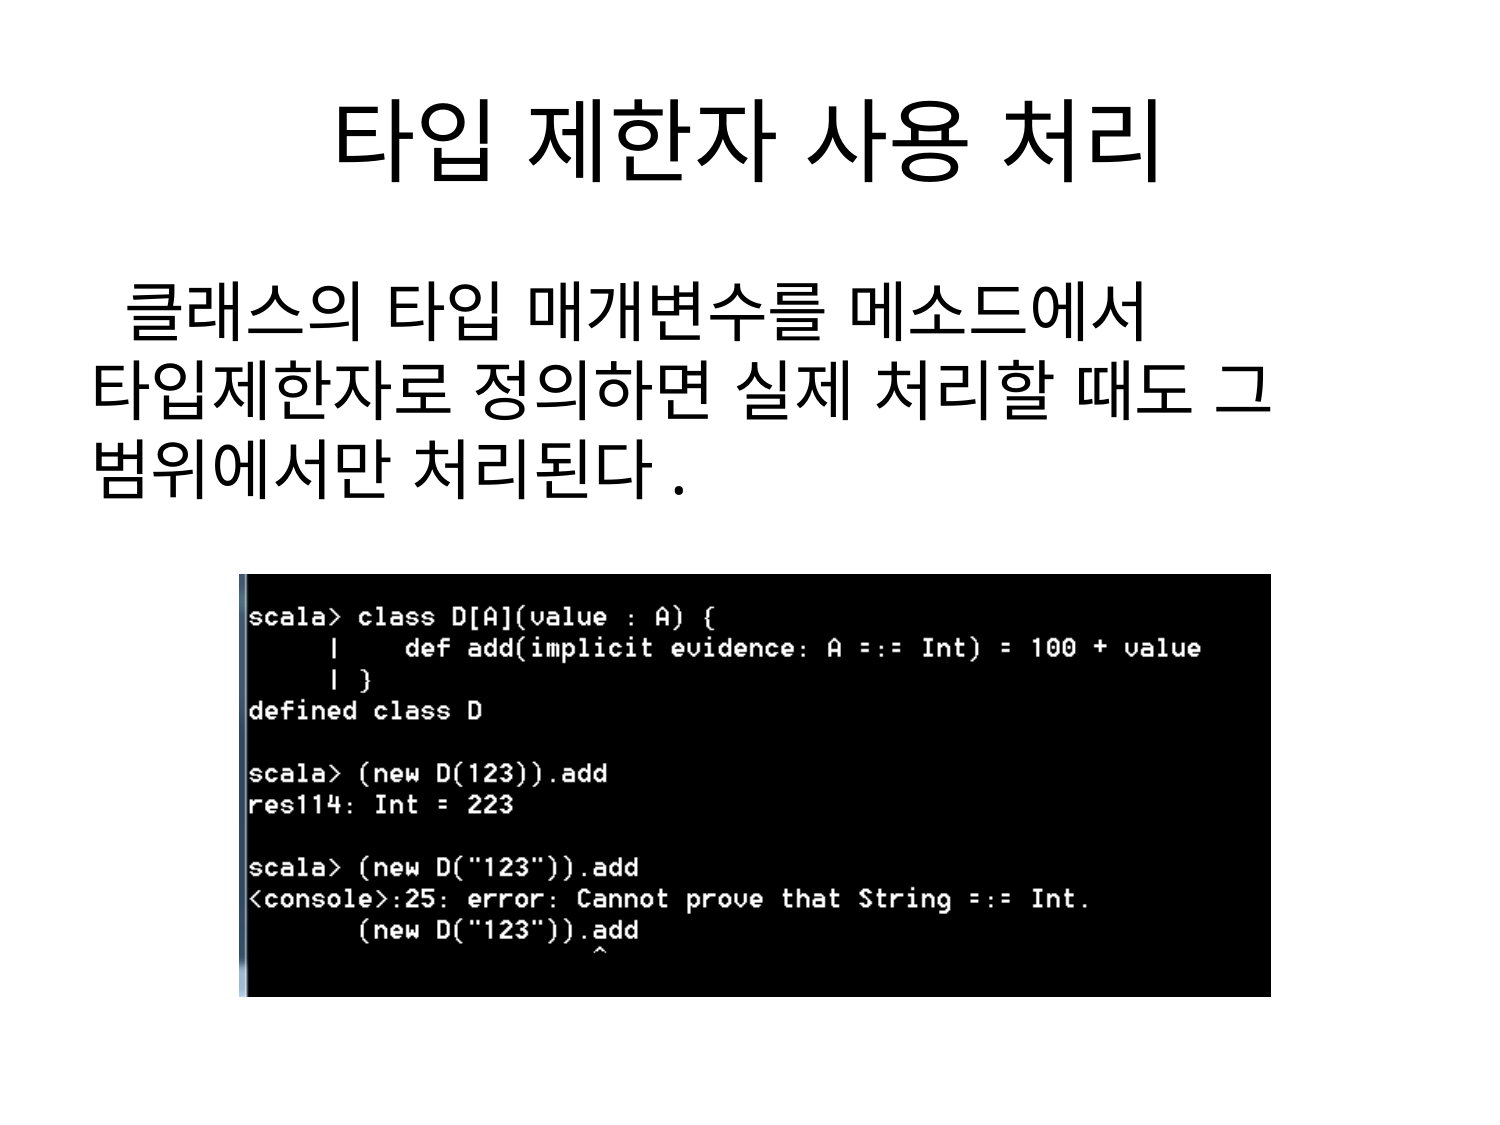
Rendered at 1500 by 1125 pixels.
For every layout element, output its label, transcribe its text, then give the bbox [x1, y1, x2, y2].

title 타입 제한자 사용 처리 [75, 45, 1425, 233]
list 클래스의 타입 매개변수를 메소드에서 타입제한자로 정의하면 실제 처리할 때도 그 범위에서만 처리된다. [75, 262, 1400, 516]
picture [239, 573, 1272, 997]
